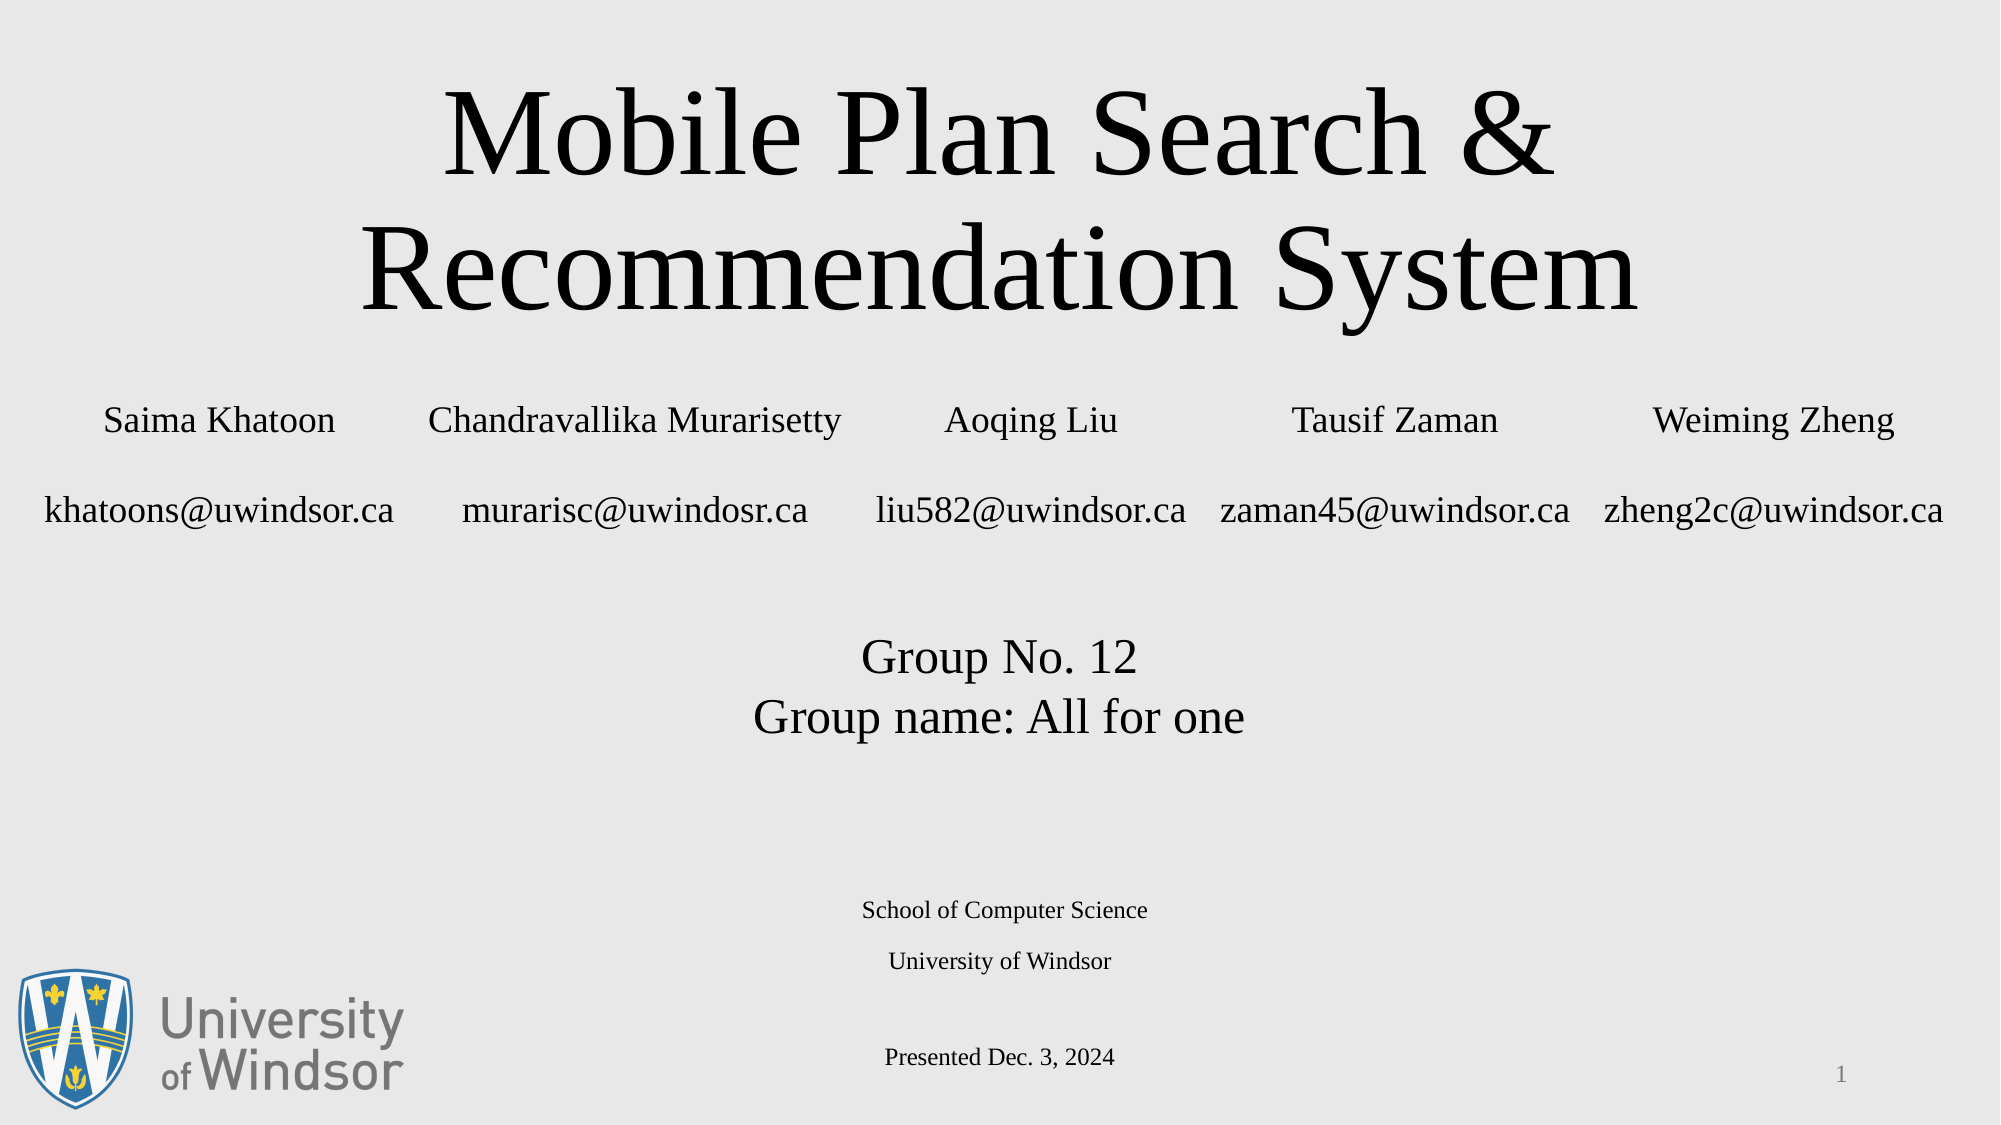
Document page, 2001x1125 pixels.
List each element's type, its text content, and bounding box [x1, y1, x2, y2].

text_box Weiming Zheng zheng2c@uwindsor.ca [1588, 387, 1959, 538]
slide_number 0 [1412, 1042, 1863, 1103]
text_box Group No. 12 Group name: All for one [738, 616, 1262, 752]
text_box Chandravallika Murarisetty murarisc@uwindosr.ca [413, 387, 858, 538]
title Mobile Plan Search & Recommendation System [27, 23, 1973, 344]
subtitle School of Computer Science University of Windsor Presented Dec. 3, 2024 [249, 803, 1750, 1124]
text_box Saima Khatoon khatoons@uwindsor.ca [29, 387, 410, 538]
text_box Tausif Zaman zaman45@uwindsor.ca [1205, 387, 1586, 538]
title Additional Features – Advanced Search [0, 837, 418, 1125]
text_box Aoqing Liu liu582@uwindsor.ca [860, 387, 1202, 538]
